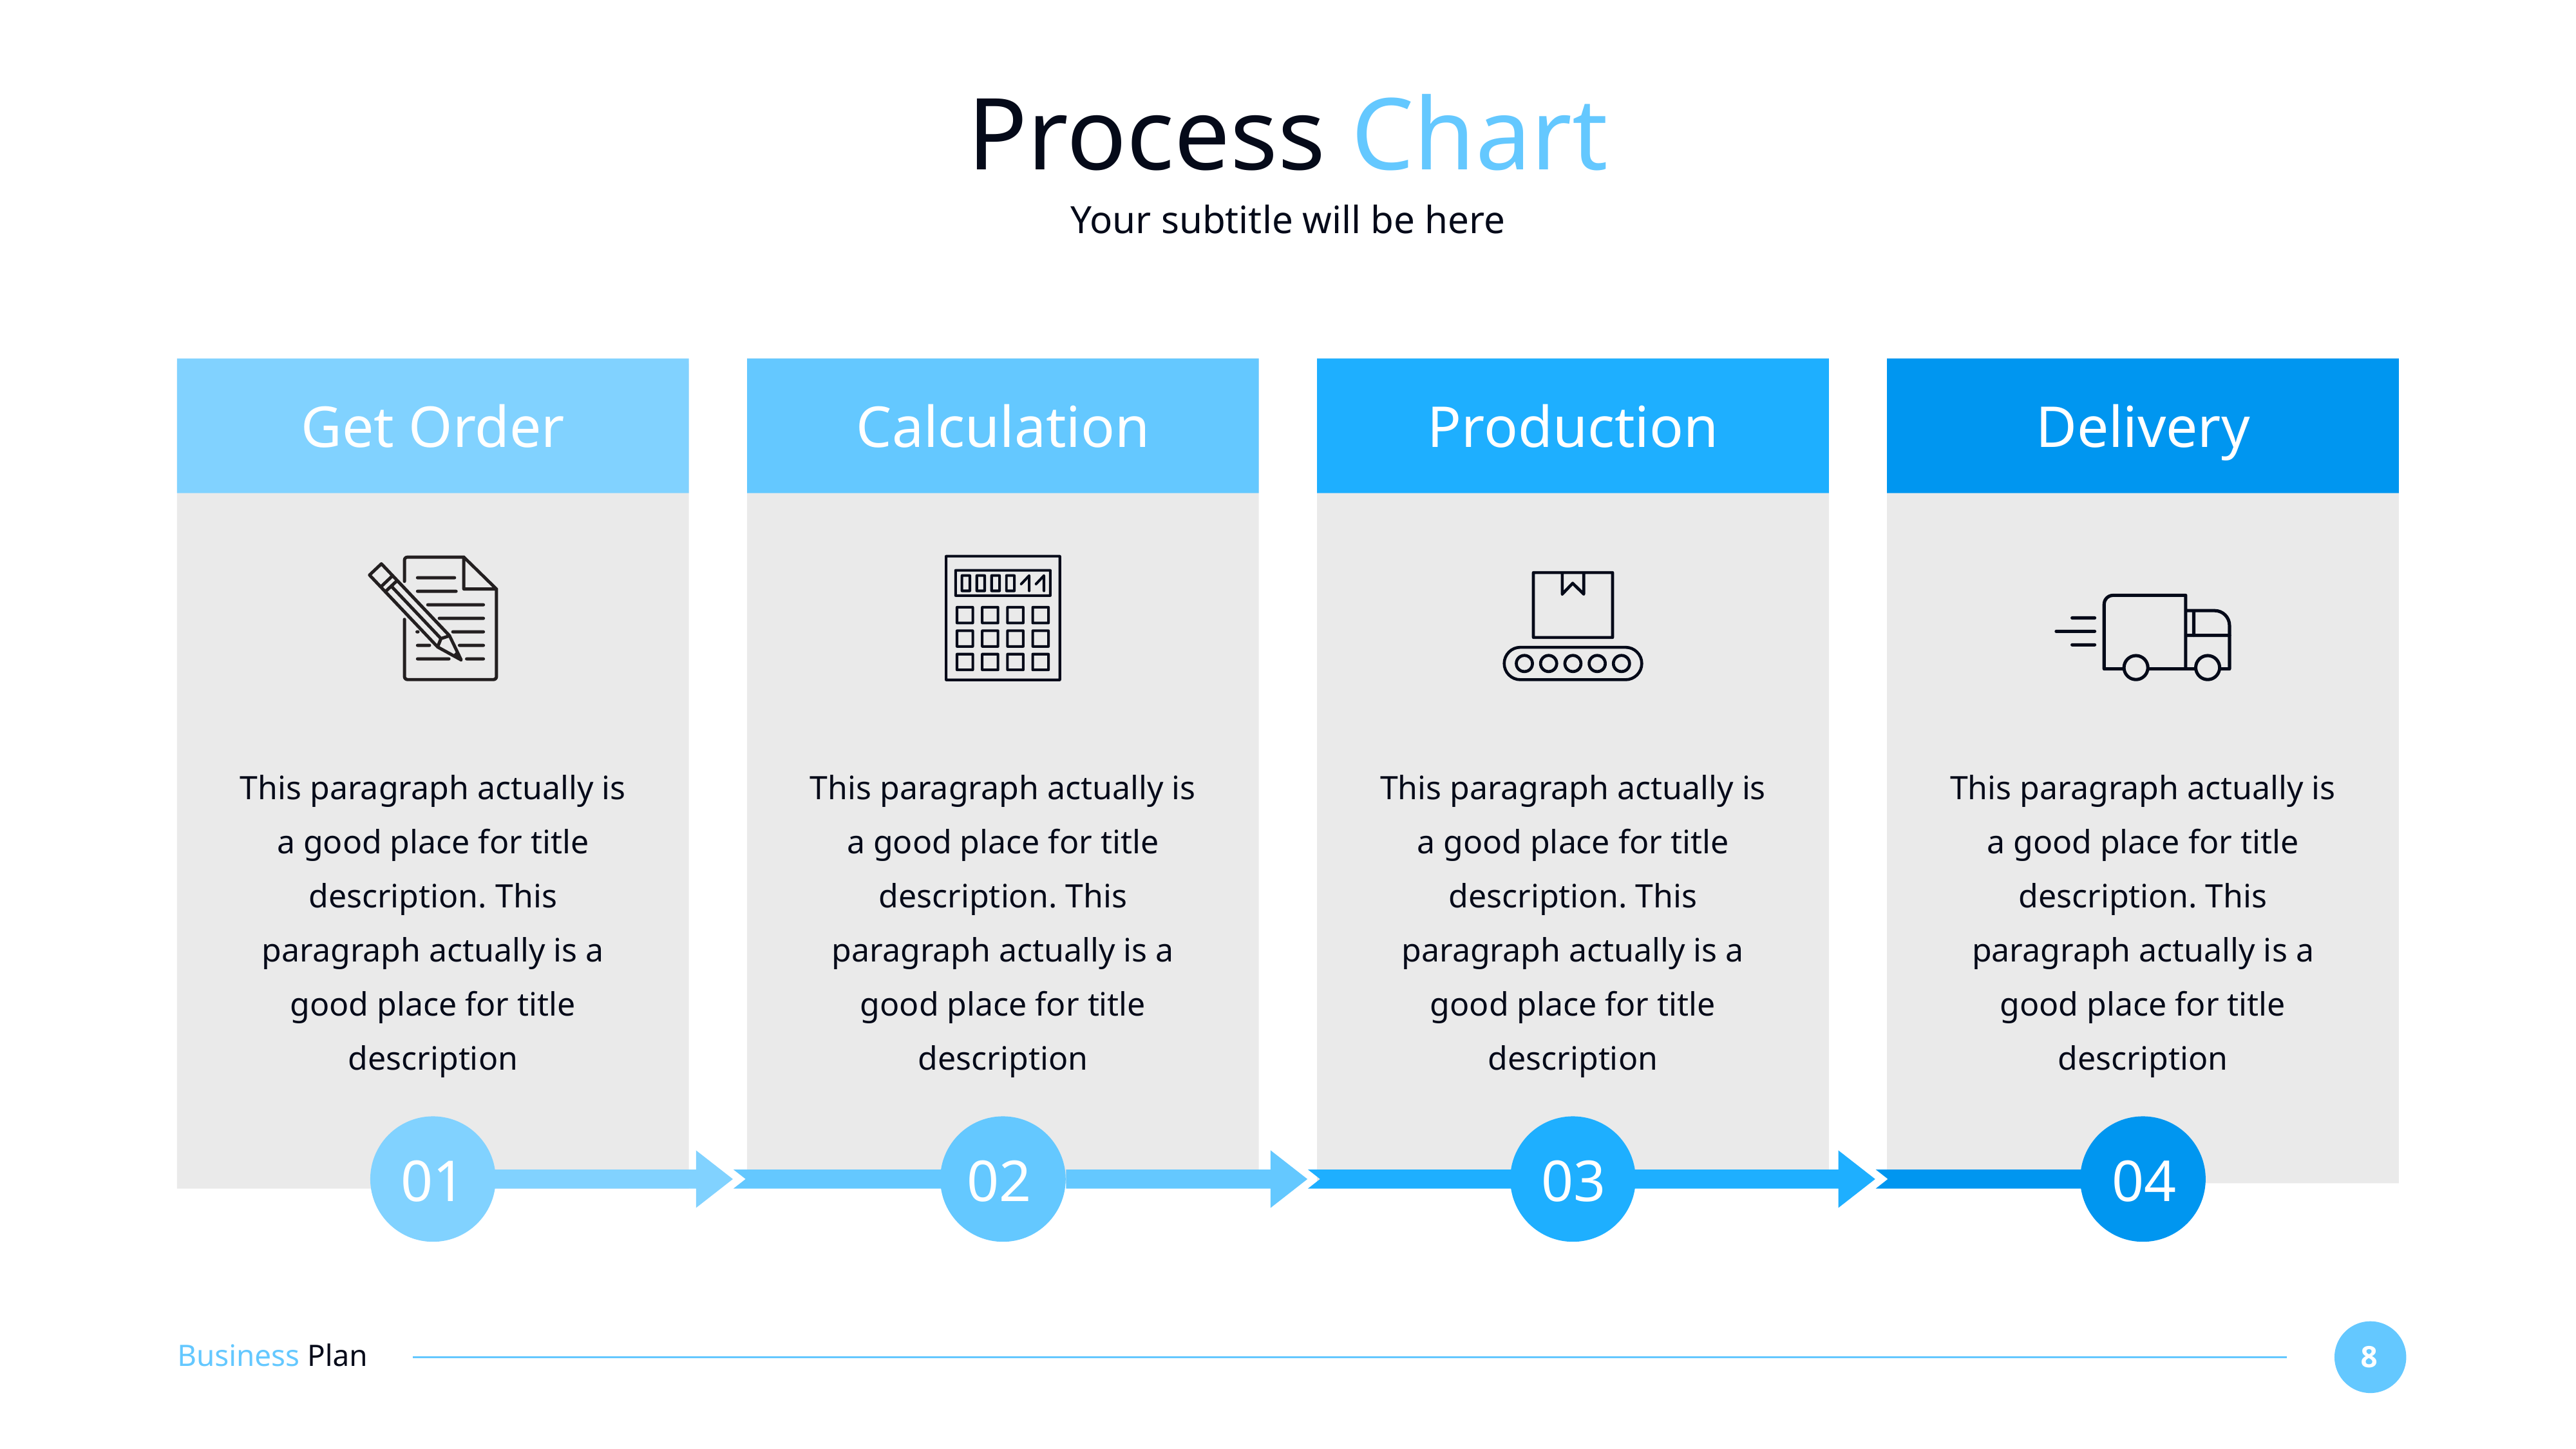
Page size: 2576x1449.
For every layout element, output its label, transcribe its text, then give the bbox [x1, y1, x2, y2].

text_box [1875, 1170, 2081, 1189]
text_box [733, 1170, 941, 1189]
text_box [1502, 645, 1643, 681]
text_box [370, 1116, 496, 1242]
text_box [1510, 1116, 1636, 1242]
text_box 01 [389, 1144, 477, 1213]
text_box This paragraph actually is a good place for title description. This paragraph actually is a good place for title description [1945, 752, 2341, 1020]
text_box [1317, 358, 1829, 493]
text_box This paragraph actually is a good place for title description. This paragraph actually is a good place for title description [805, 752, 1201, 1020]
text_box [945, 554, 1061, 681]
text_box Production [1375, 390, 1771, 459]
text_box [402, 555, 498, 681]
text_box [1307, 1170, 1511, 1189]
text_box [1887, 493, 2399, 1184]
text_box This paragraph actually is a good place for title description. This paragraph actually is a good place for title description [235, 752, 631, 1025]
text_box [2070, 643, 2097, 647]
text_box [1066, 1150, 1308, 1208]
text_box [1635, 1150, 1875, 1208]
text_box Calculation [805, 390, 1201, 459]
text_box [747, 493, 1259, 1171]
text_box [1887, 358, 2399, 493]
text_box This paragraph actually is a good place for title description. This paragraph actually is a good place for title description [1375, 752, 1771, 1020]
text_box Get Order [235, 390, 631, 459]
text_box 03 [1530, 1144, 1617, 1213]
text_box [2054, 629, 2097, 633]
list Your subtitle will be here [177, 196, 2399, 243]
text_box [2070, 616, 2097, 620]
title Process Chart [177, 70, 2399, 193]
text_box [1531, 571, 1615, 639]
text_box [747, 358, 1259, 493]
text_box [495, 1150, 733, 1208]
text_box Delivery [1945, 390, 2341, 459]
text_box [1317, 493, 1829, 1170]
text_box [2102, 593, 2231, 681]
text_box [940, 1116, 1066, 1242]
text_box 04 [2101, 1144, 2188, 1213]
text_box [176, 493, 689, 1189]
text_box 02 [956, 1144, 1043, 1213]
text_box [2080, 1116, 2206, 1242]
text_box [368, 562, 486, 662]
text_box [176, 358, 689, 493]
